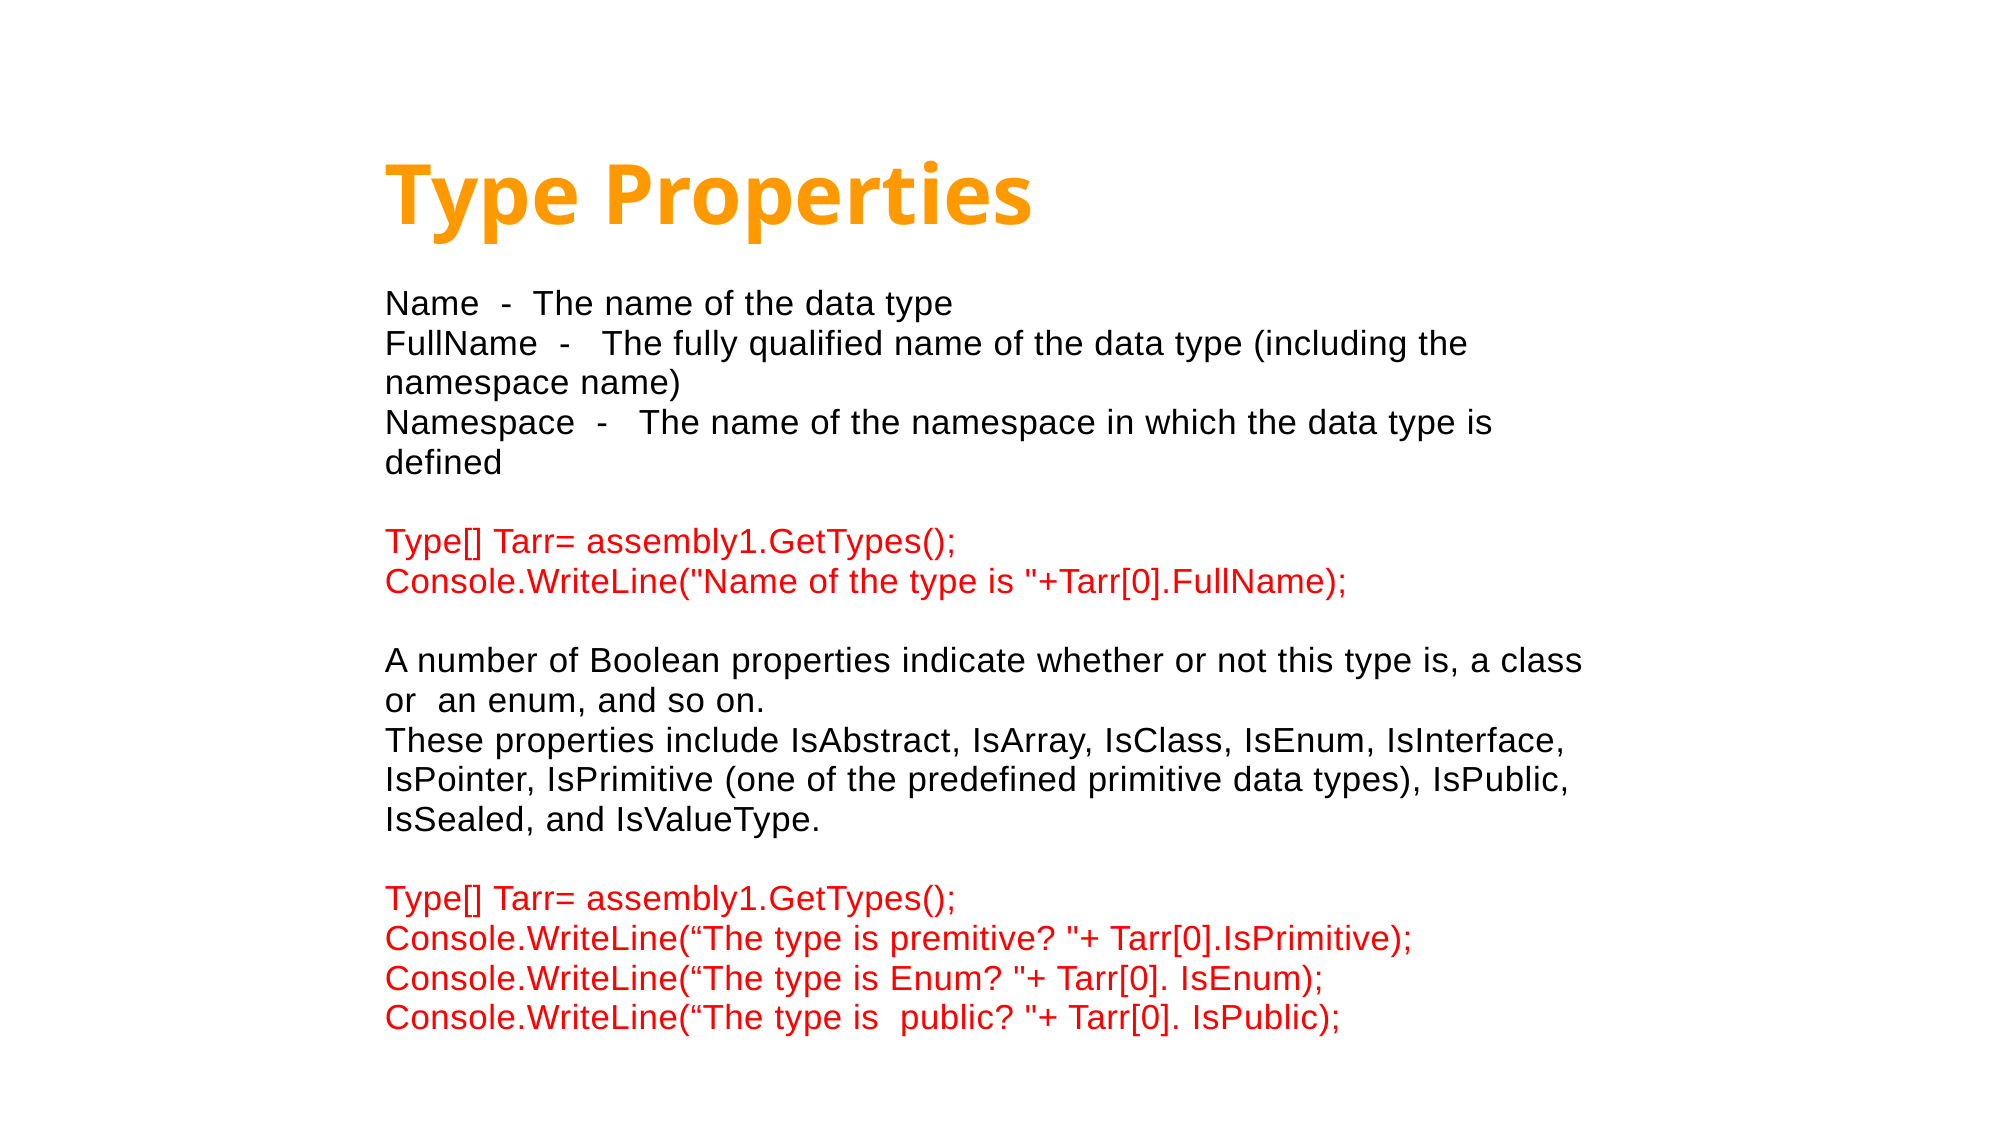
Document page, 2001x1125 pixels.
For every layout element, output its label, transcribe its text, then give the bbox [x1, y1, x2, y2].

text_box Type Properties [369, 73, 1630, 249]
text_box Name - The name of the data type FullName - The fully qualified name of the data type (including the namespace name) Namespace - The name of the namespace in which the data type is defined Type[] Tarr= assembly1.GetTypes(); Console.WriteLine("Name of the type is "+Tarr[0].FullName); A number of Boolean properties indicate whether or not this type is, a class or an enum, and so on. These properties include IsAbstract, IsArray, IsClass, IsEnum, IsInterface, IsPointer, IsPrimitive (one of the predefined primitive data types), IsPublic, IsSealed, and IsValueType. Type[] Tarr= assembly1.GetTypes(); Console.WriteLine(“The type is premitive? "+ Tarr[0].IsPrimitive); Console.WriteLine(“The type is Enum? "+ Tarr[0]. IsEnum); Console.WriteLine(“The type is public? "+ Tarr[0]. IsPublic); [369, 276, 1630, 1052]
